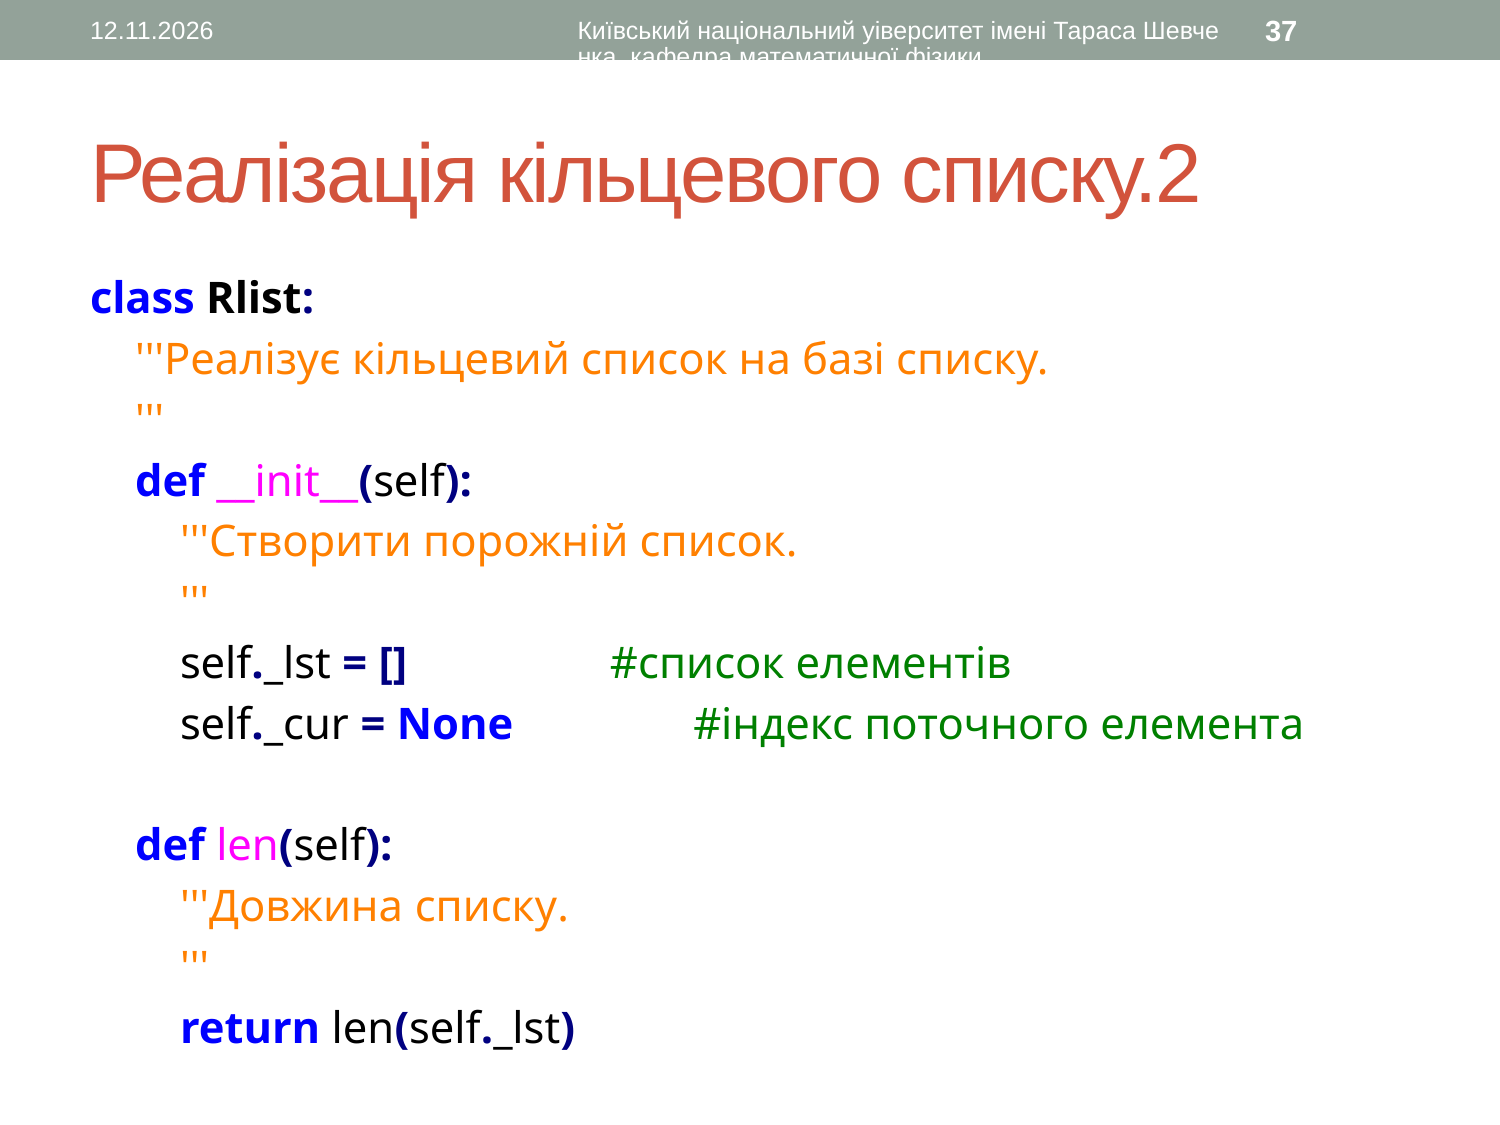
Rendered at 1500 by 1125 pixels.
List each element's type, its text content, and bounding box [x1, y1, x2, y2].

footer Київський національний уіверситет імені Тараса Шевченка, кафедра математичної фізики [562, 3, 1238, 57]
title Реалізація кільцевого списку.2 [75, 87, 1425, 250]
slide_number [75, 3, 550, 57]
list class Rlist: '''Реалізує кільцевий список на базі списку. ''' def __init__(self): '''Створити порожній список. ''' self._lst = [] #список елементів self._cur = None #індекс поточного елемента def len(self): '''Довжина списку. ''' return len(self._lst) [75, 262, 1425, 1063]
slide_number 37 [1250, 3, 1425, 57]
